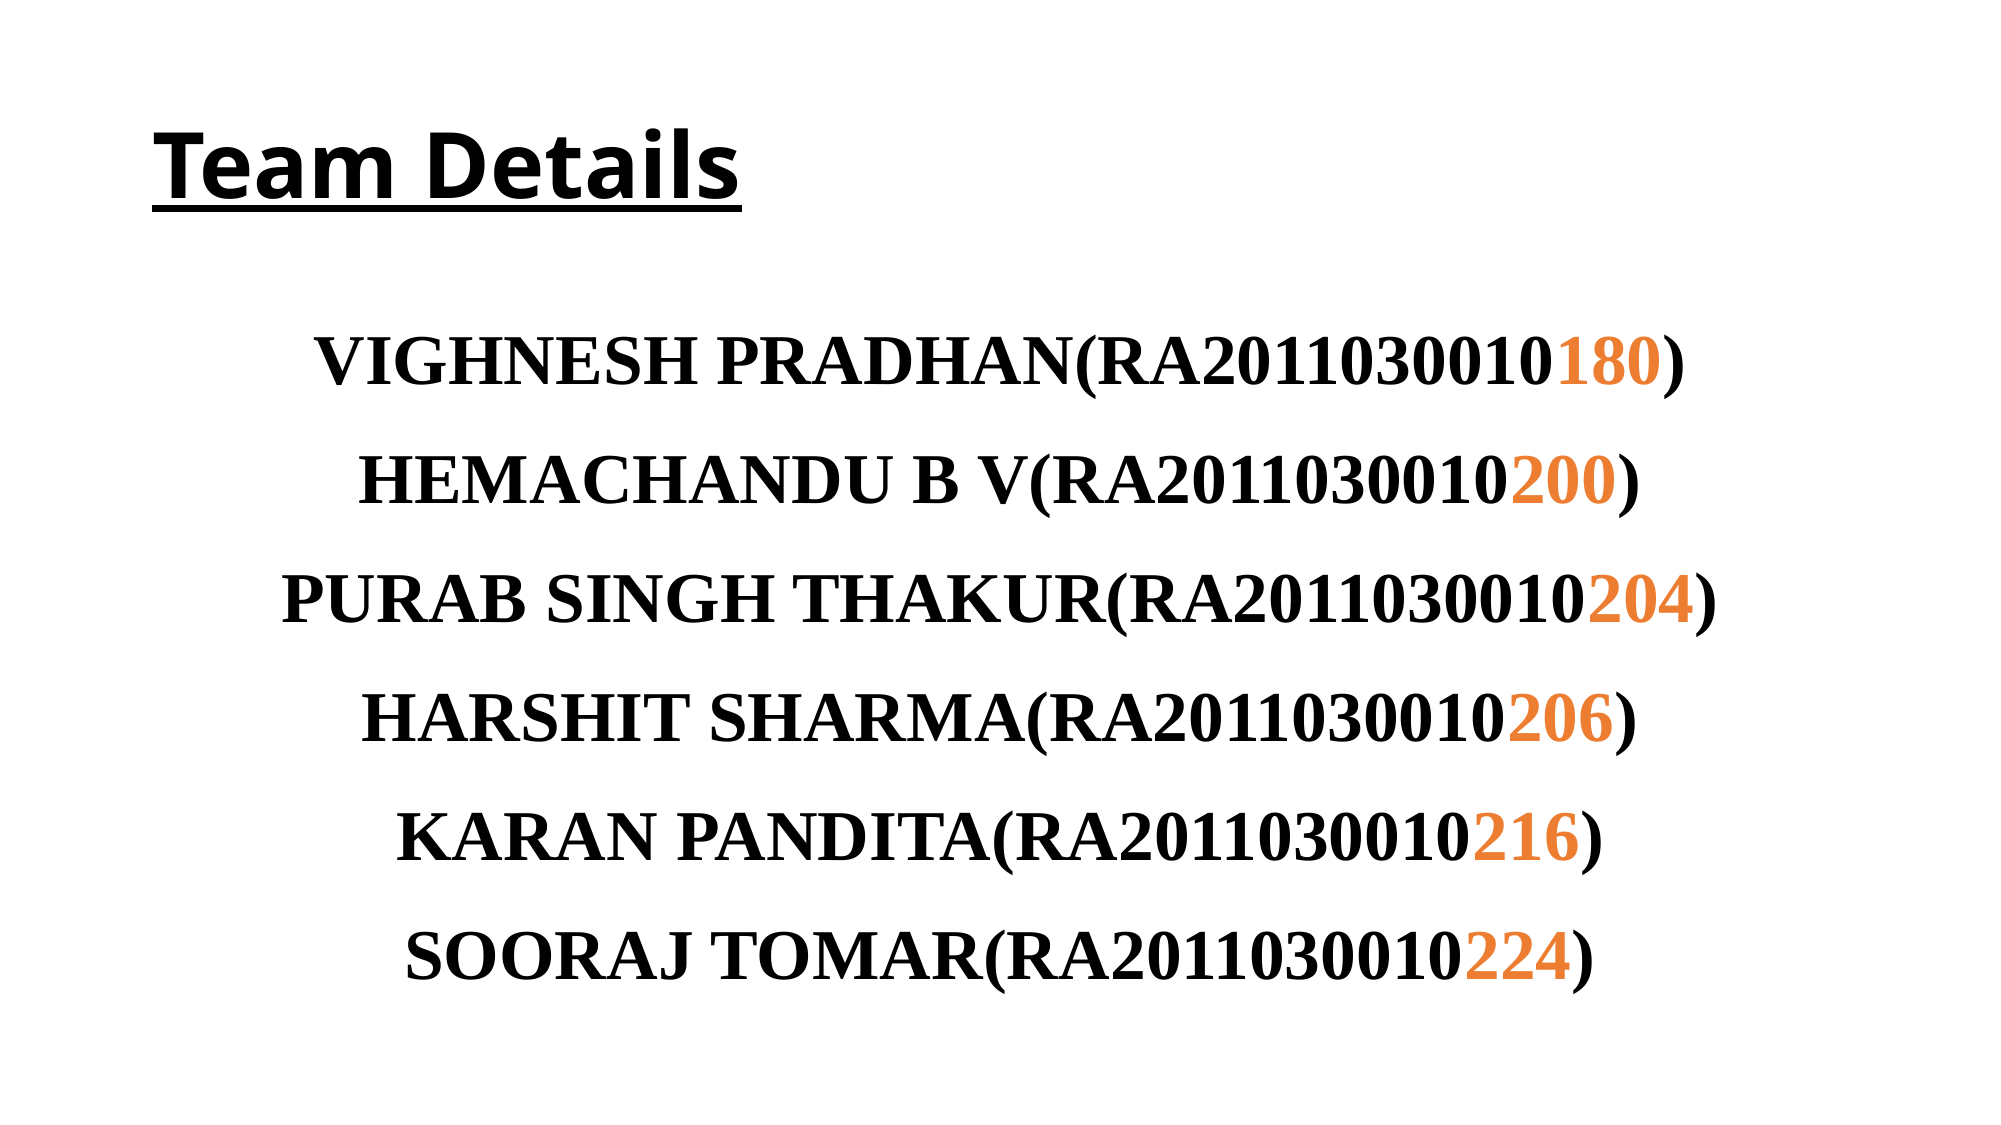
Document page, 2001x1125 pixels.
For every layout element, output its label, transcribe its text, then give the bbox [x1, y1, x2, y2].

title Team Details [137, 59, 1863, 278]
list VIGHNESH PRADHAN(RA2011030010180) HEMACHANDU B V(RA2011030010200) PURAB SINGH THAKUR(RA2011030010204) HARSHIT SHARMA(RA2011030010206) KARAN PANDITA(RA2011030010216) SOORAJ TOMAR(RA2011030010224) [137, 299, 1863, 1014]
